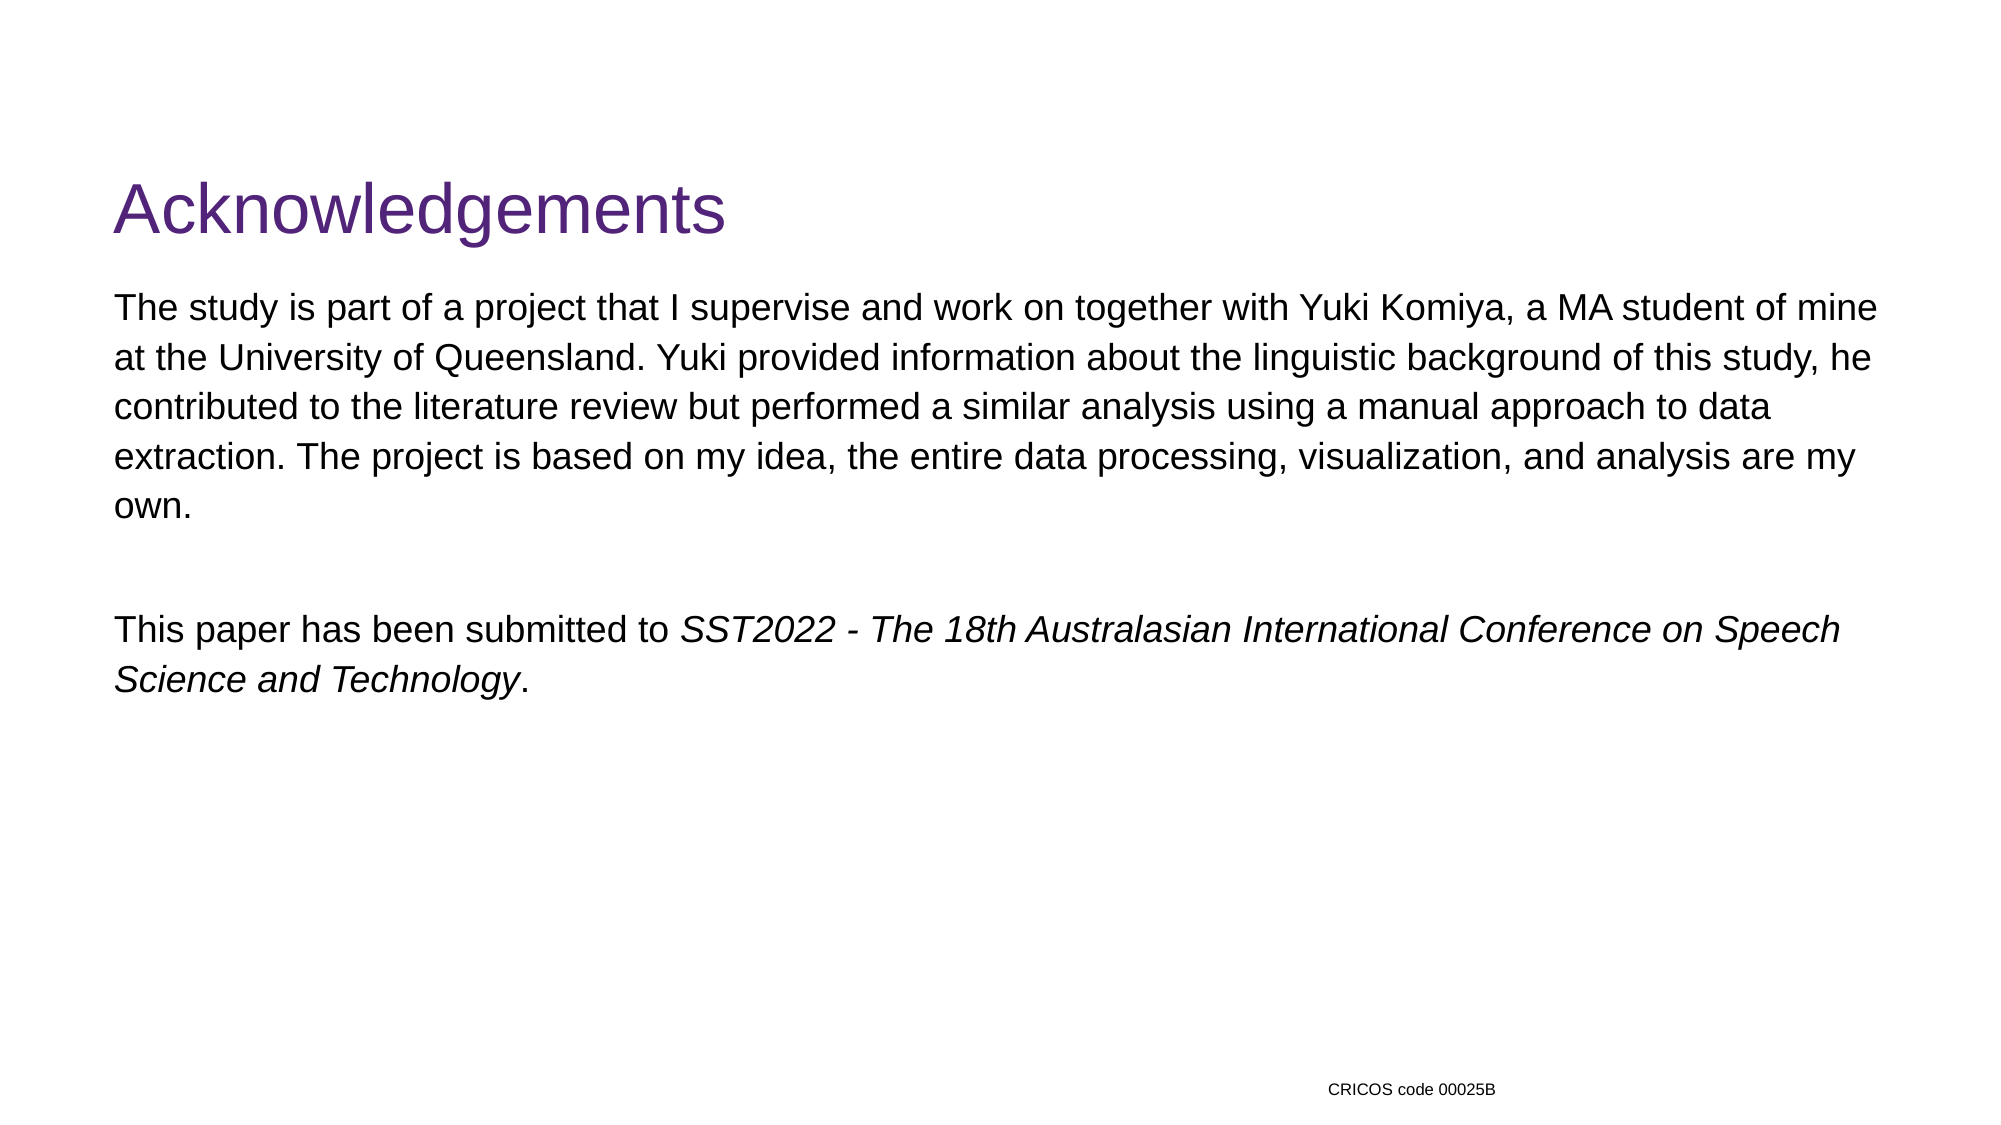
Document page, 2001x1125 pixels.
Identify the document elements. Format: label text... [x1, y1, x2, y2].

list The study is part of a project that I supervise and work on together with Yuki Komiya, a MA student of mine at the University of Queensland. Yuki provided information about the linguistic background of this study, he contributed to the literature review but performed a similar analysis using a manual approach to data extraction. The project is based on my idea, the entire data processing, visualization, and analysis are my own. This paper has been submitted to SST2022 - The 18th Australasian International Conference on Speech Science and Technology. [114, 278, 1886, 1035]
title Acknowledgements [114, 172, 1886, 250]
